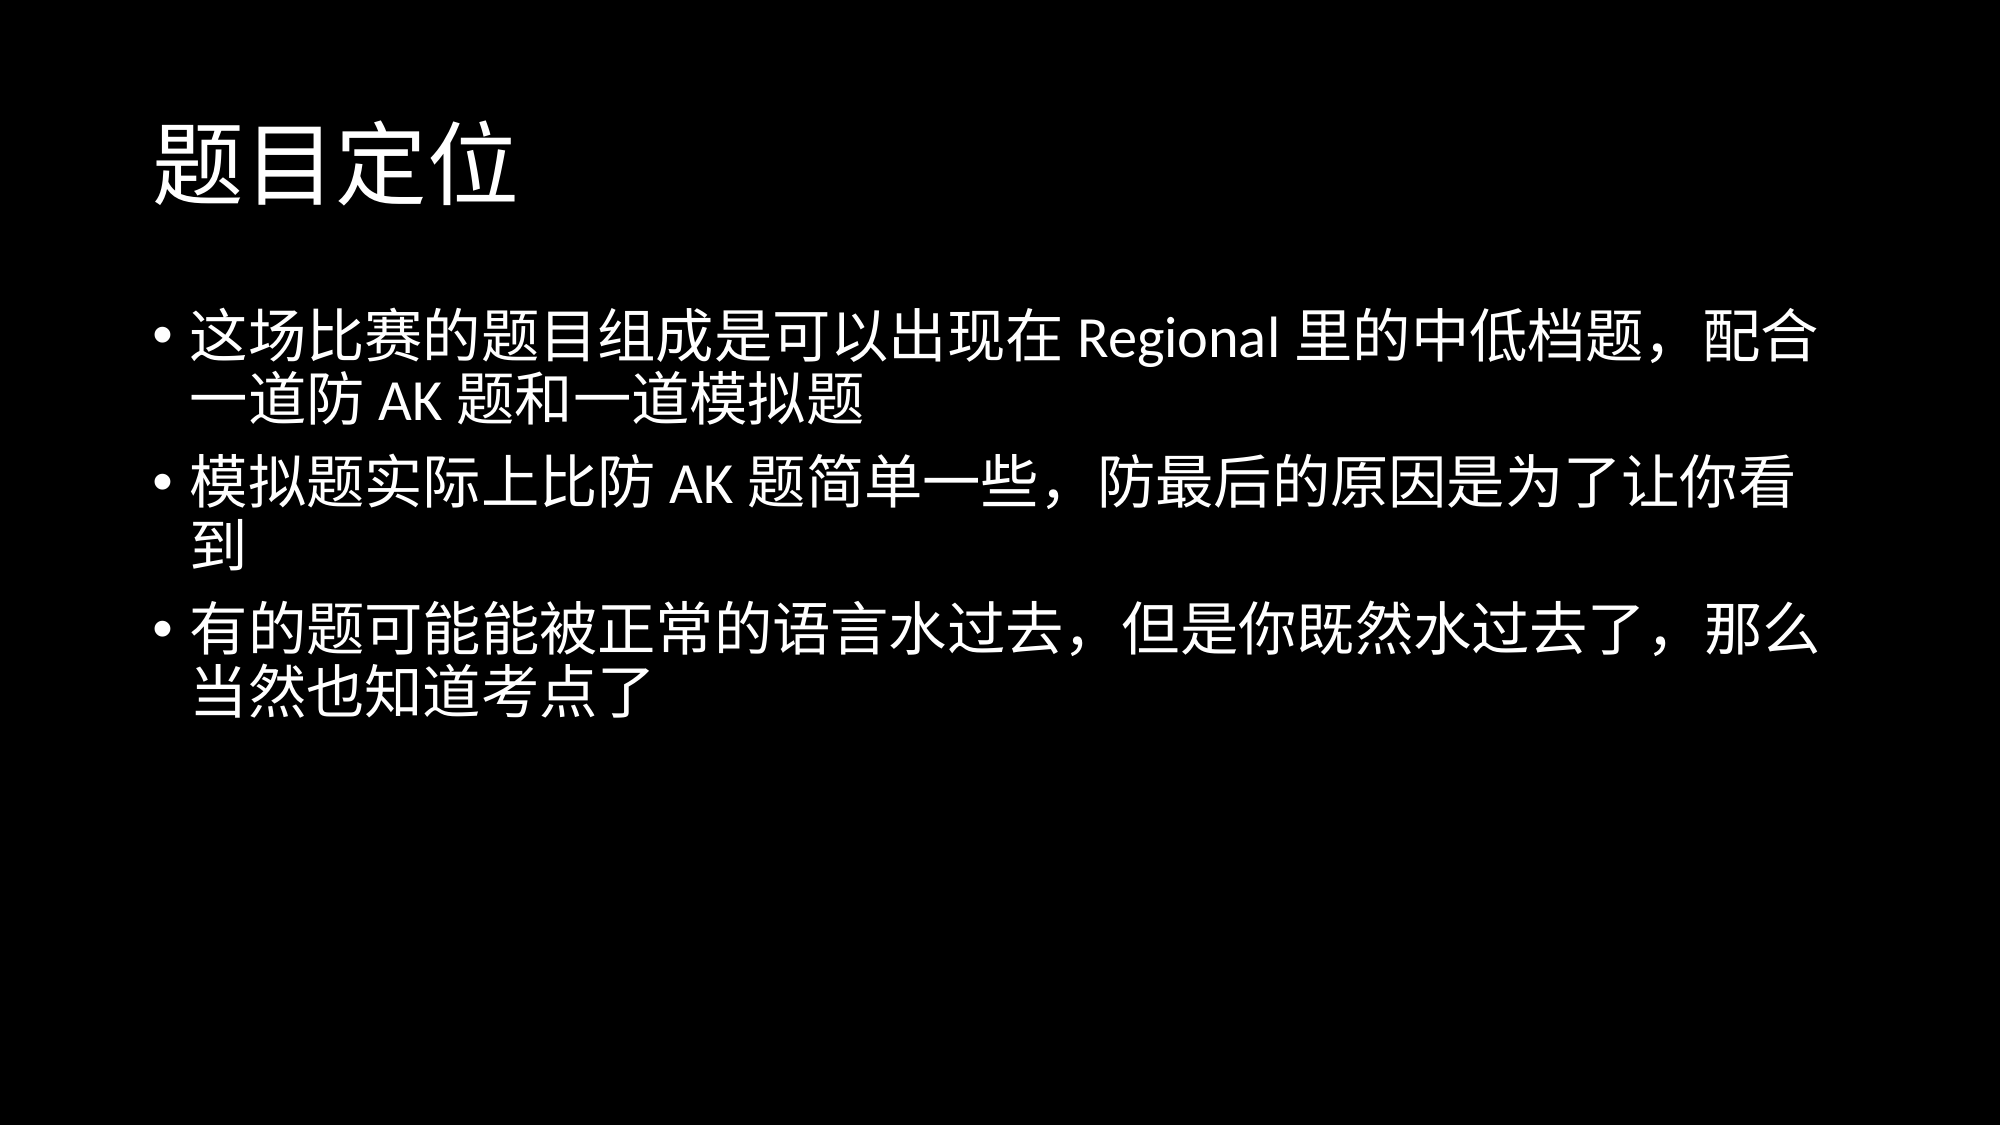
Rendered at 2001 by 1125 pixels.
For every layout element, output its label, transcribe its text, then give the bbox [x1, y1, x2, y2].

list 这场比赛的题目组成是可以出现在Regional里的中低档题，配合一道防AK题和一道模拟题 模拟题实际上比防AK题简单一些，防最后的原因是为了让你看到 有的题可能能被正常的语言水过去，但是你既然水过去了，那么当然也知道考点了 [137, 299, 1863, 1014]
title 题目定位 [137, 59, 1863, 278]
